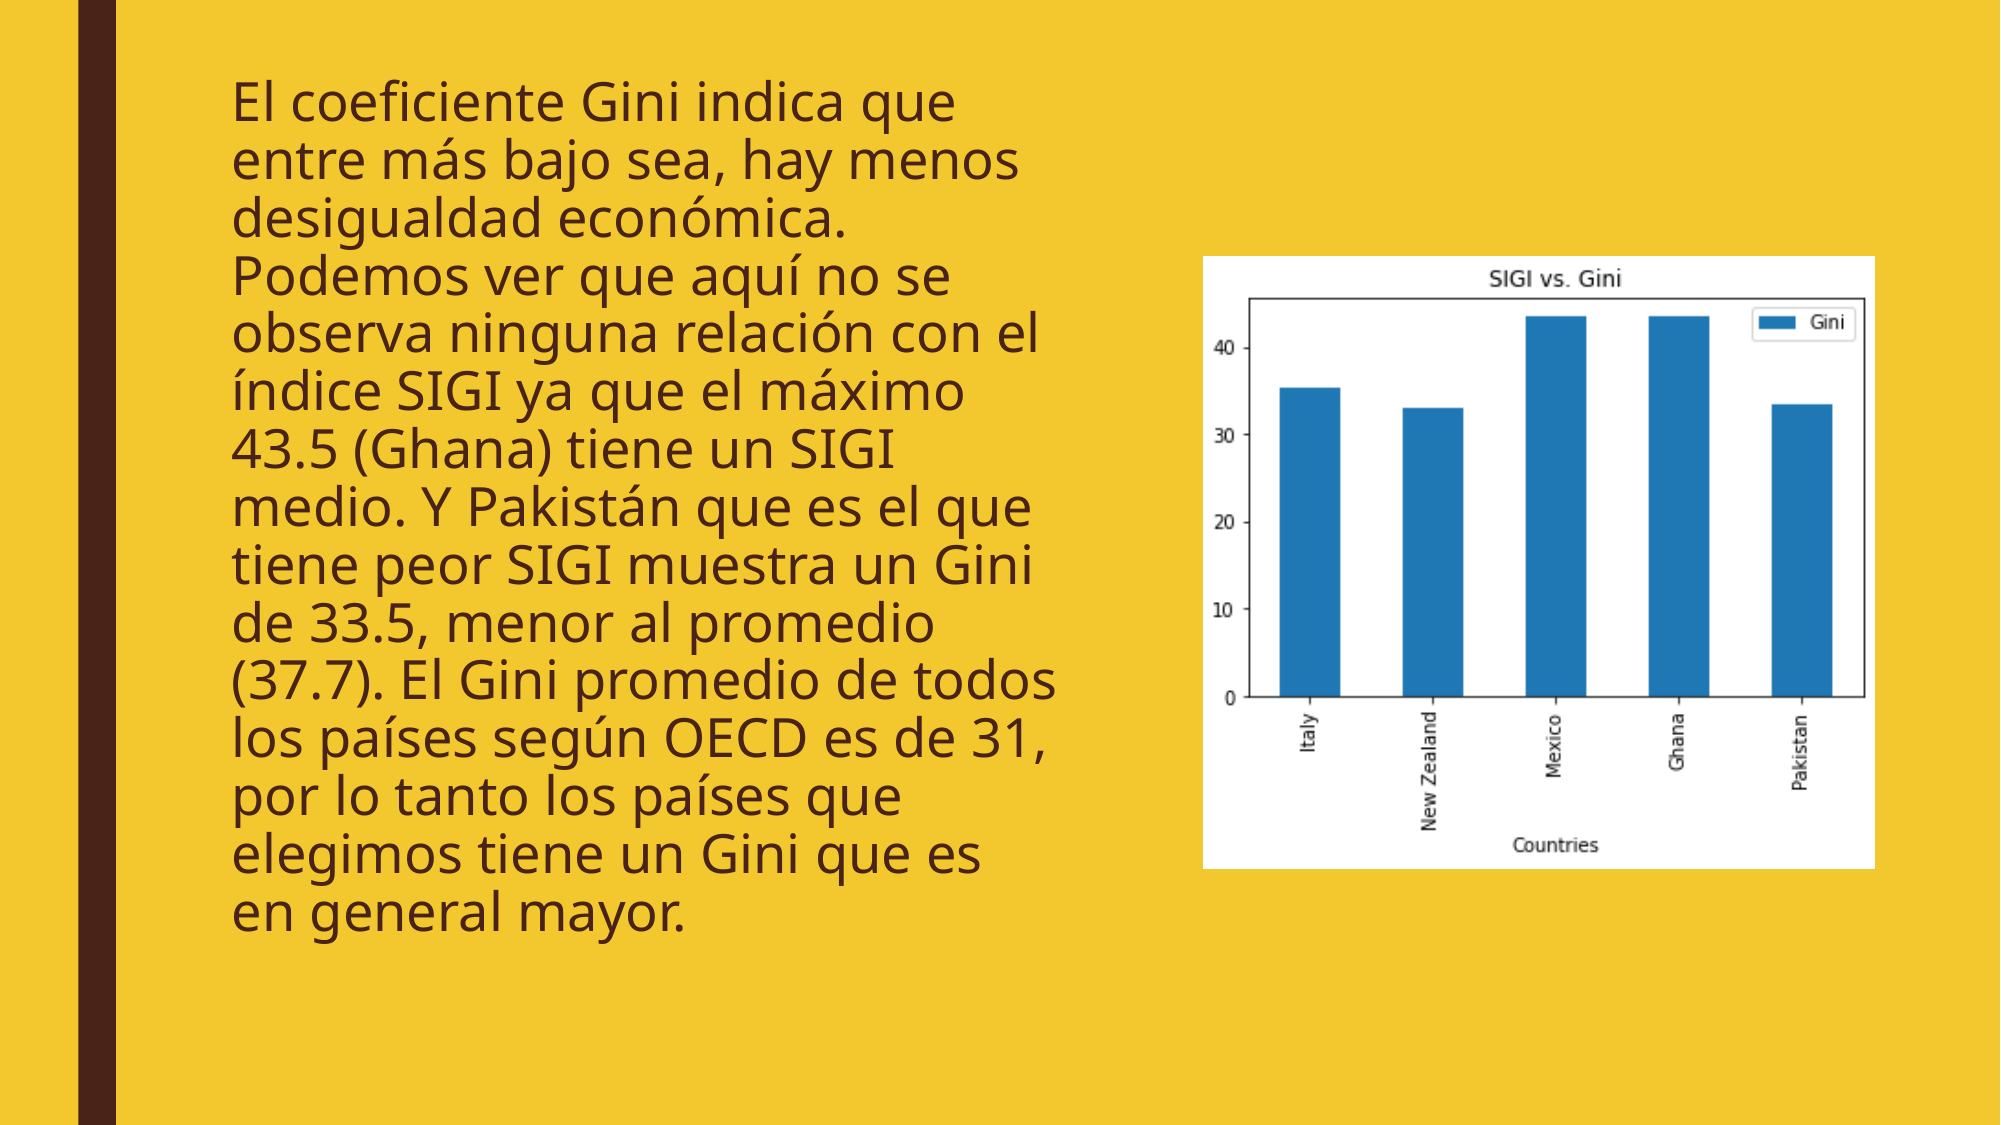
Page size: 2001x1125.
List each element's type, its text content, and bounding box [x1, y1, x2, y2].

title El coeficiente Gini indica que entre más bajo sea, hay menos desigualdad económica. Podemos ver que aquí no se observa ninguna relación con el índice SIGI ya que el máximo 43.5 (Ghana) tiene un SIGI medio. Y Pakistán que es el que tiene peor SIGI muestra un Gini de 33.5, menor al promedio (37.7). El Gini promedio de todos los países según OECD es de 31, por lo tanto los países que elegimos tiene un Gini que es en general mayor. [216, 174, 1074, 951]
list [1202, 256, 1875, 869]
